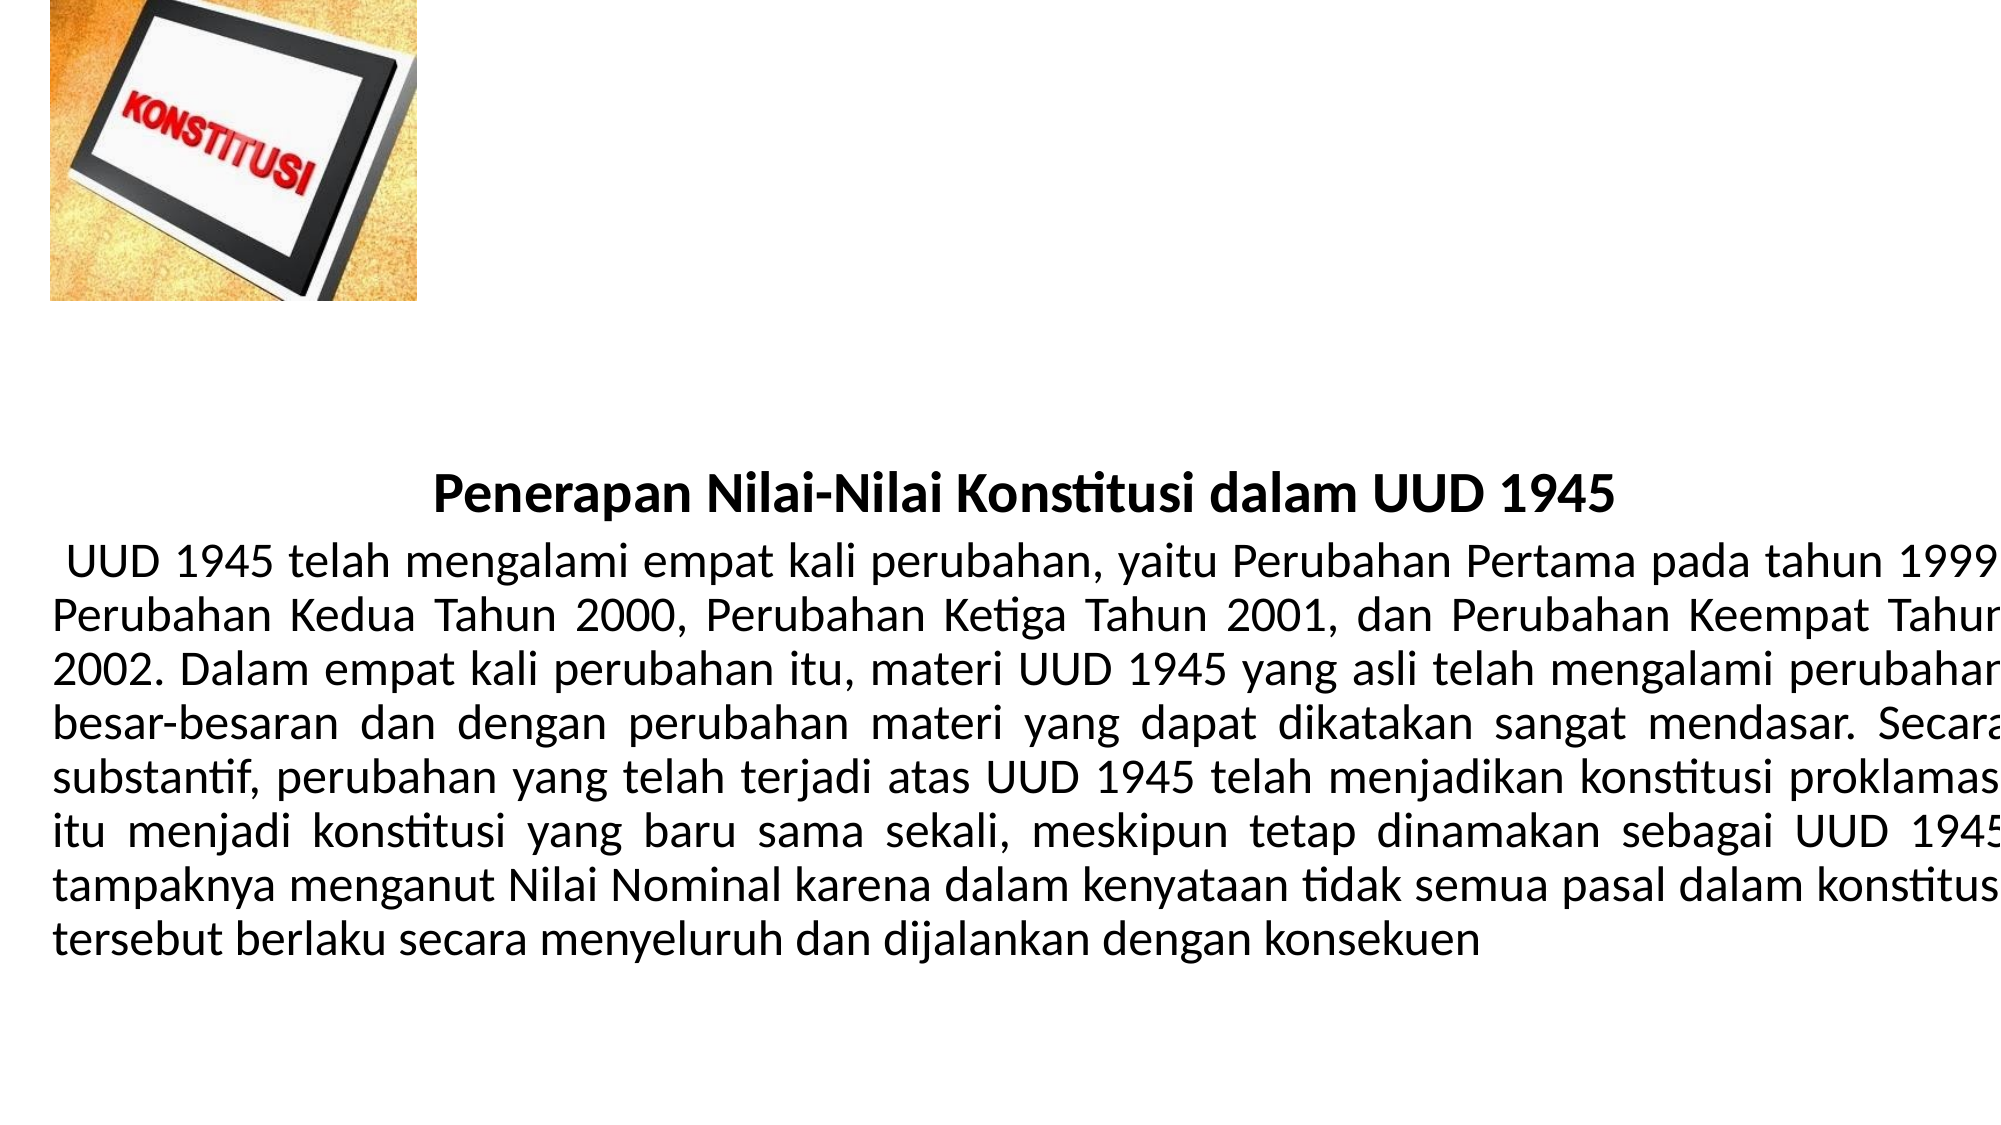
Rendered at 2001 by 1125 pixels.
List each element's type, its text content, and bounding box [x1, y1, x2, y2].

text_box Penerapan Nilai-Nilai Konstitusi dalam UUD 1945 UUD 1945 telah mengalami empat kali perubahan, yaitu Perubahan Pertama pada tahun 1999, Perubahan Kedua Tahun 2000, Perubahan Ketiga Tahun 2001, dan Perubahan Keempat Tahun 2002. Dalam empat kali perubahan itu, materi UUD 1945 yang asli telah mengalami perubahan besar-besaran dan dengan perubahan materi yang dapat dikatakan sangat mendasar. Secara substantif, perubahan yang telah terjadi atas UUD 1945 telah menjadikan konstitusi proklamasi itu menjadi konstitusi yang baru sama sekali, meskipun tetap dinamakan sebagai UUD 1945 tampaknya menganut Nilai Nominal karena dalam kenyataan tidak semua pasal dalam konstitusi tersebut berlaku secara menyeluruh dan dijalankan dengan konsekuen [49, 453, 2000, 967]
picture [49, 0, 417, 301]
